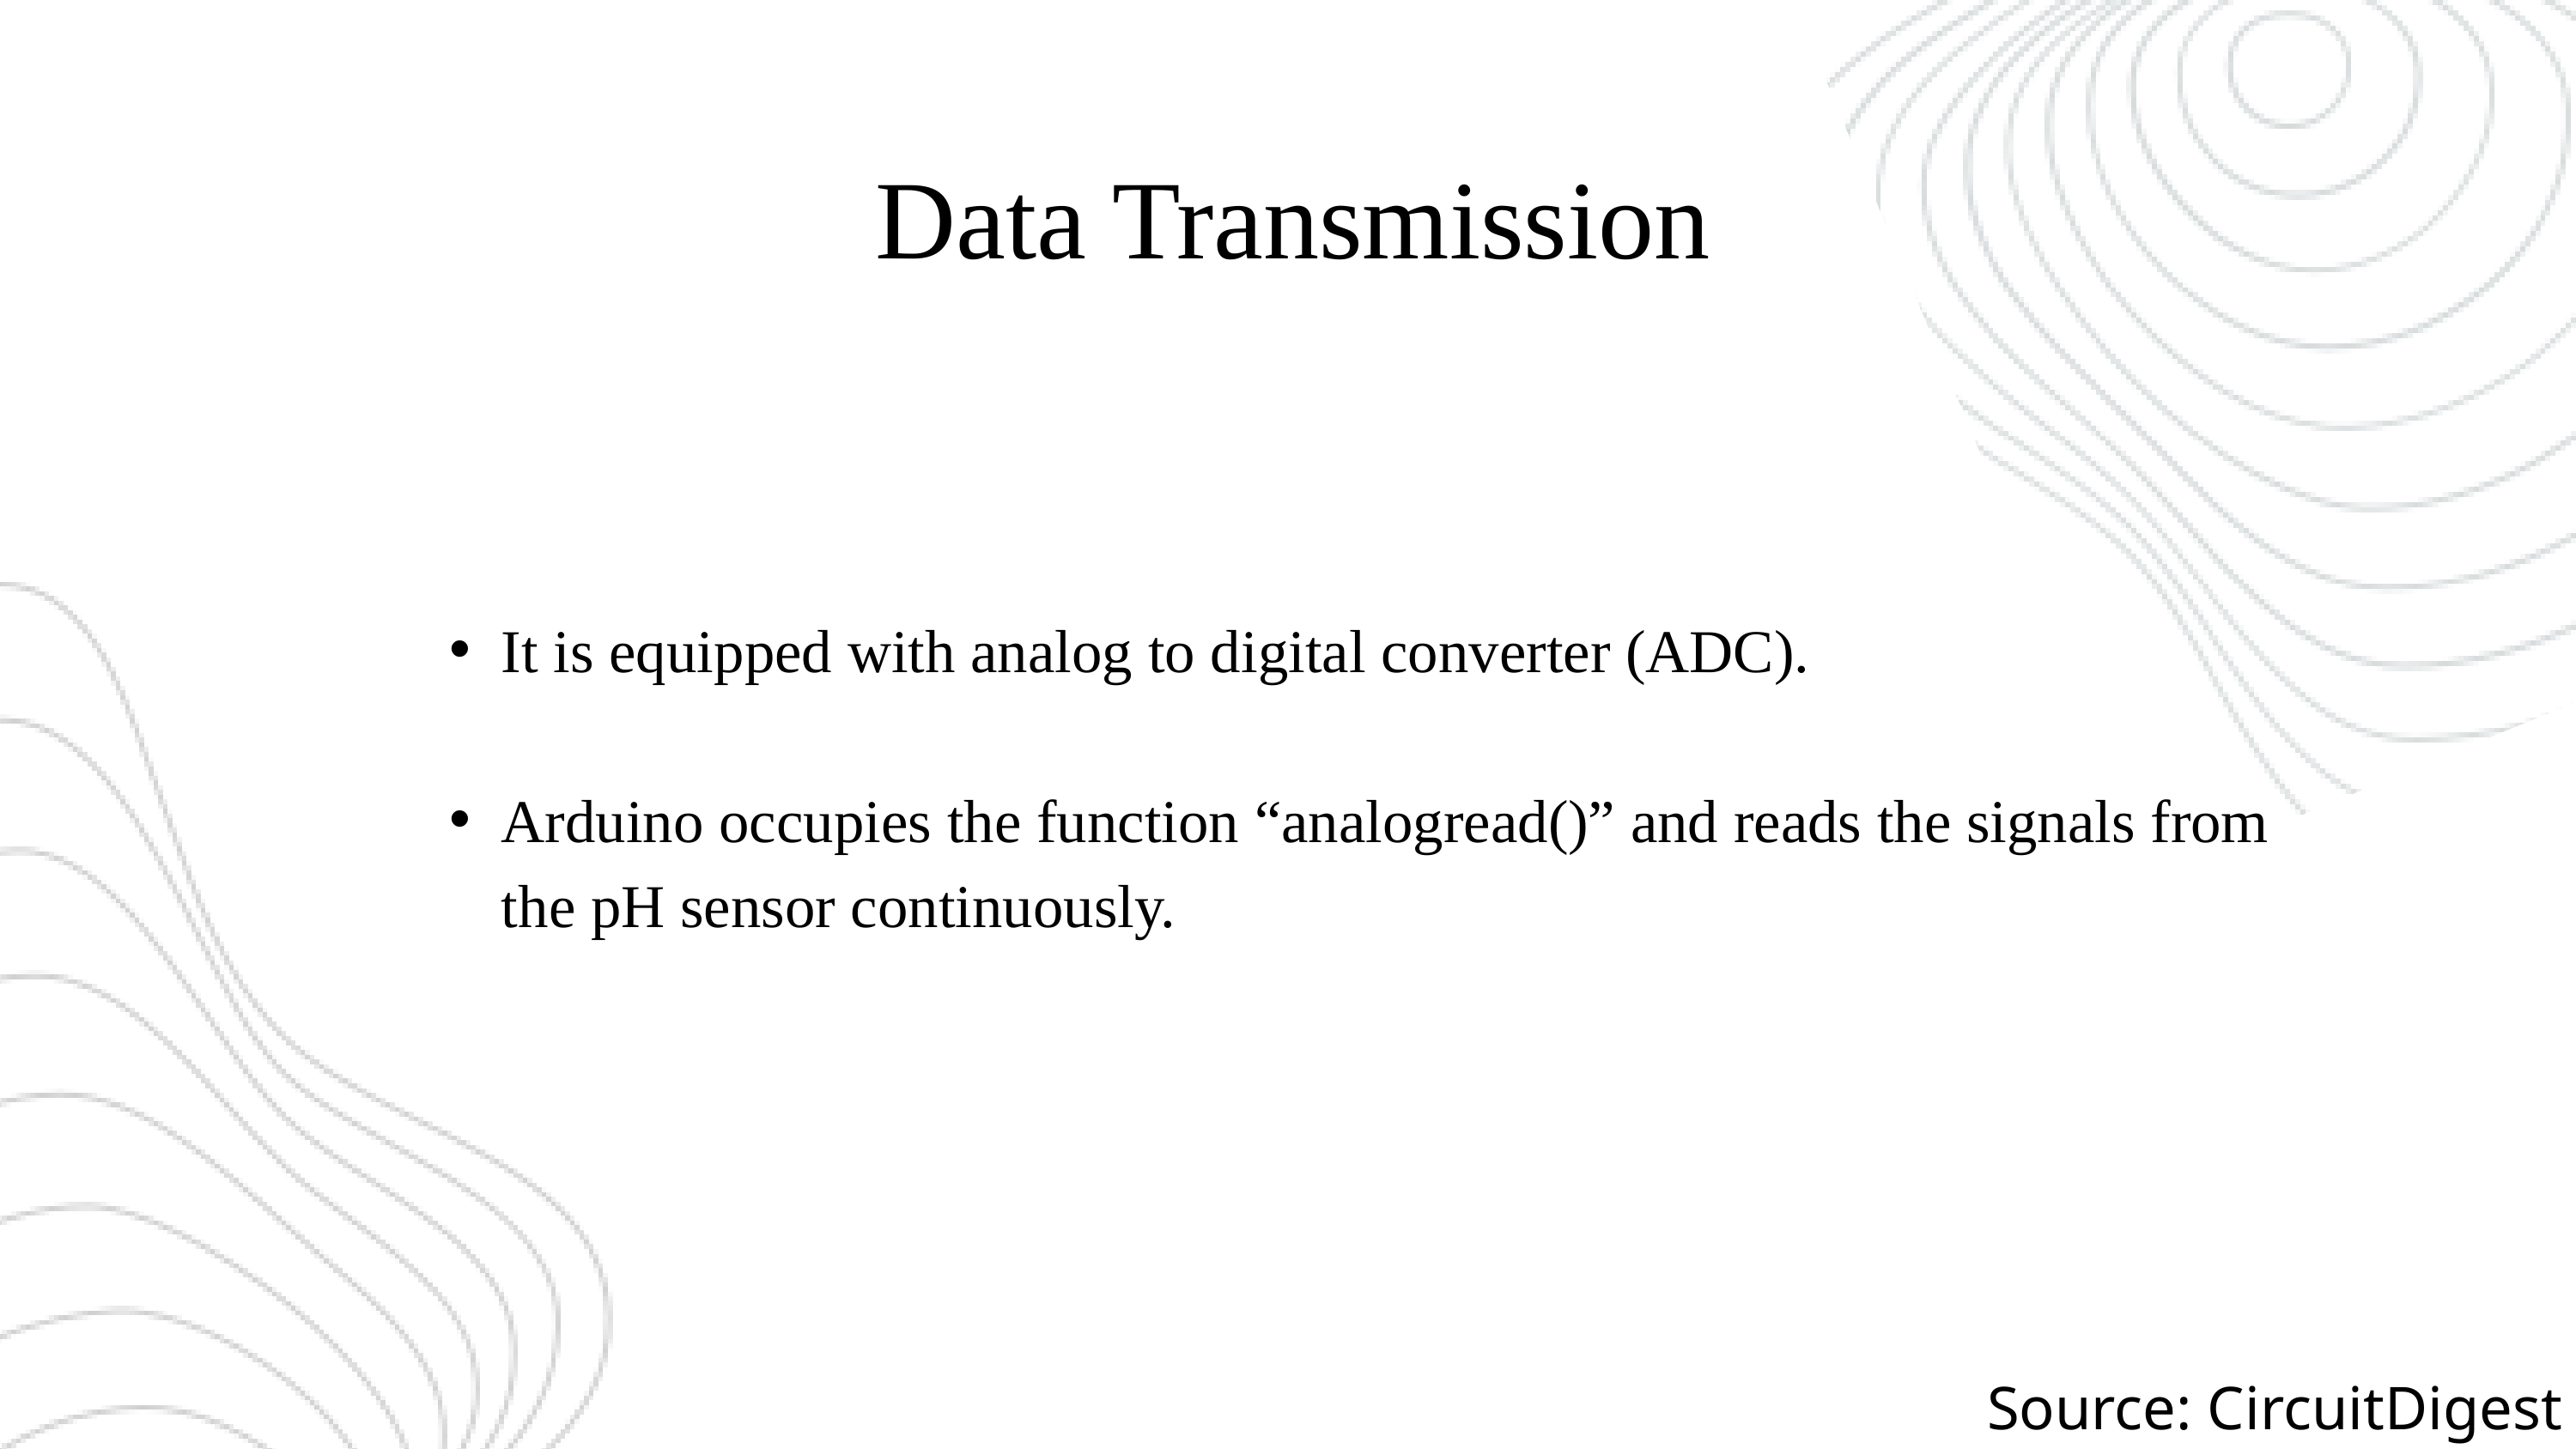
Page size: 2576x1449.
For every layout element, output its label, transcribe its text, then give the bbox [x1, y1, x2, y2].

text_box [1793, 0, 2576, 803]
text_box It is equipped with analog to digital converter (ADC). Arduino occupies the function “analogread()” and reads the signals from the pH sensor continuously. [398, 599, 2331, 940]
text_box Source: CircuitDigest [1392, 1359, 2576, 1442]
text_box [0, 582, 613, 1449]
text_box Data Transmission [838, 124, 1748, 282]
